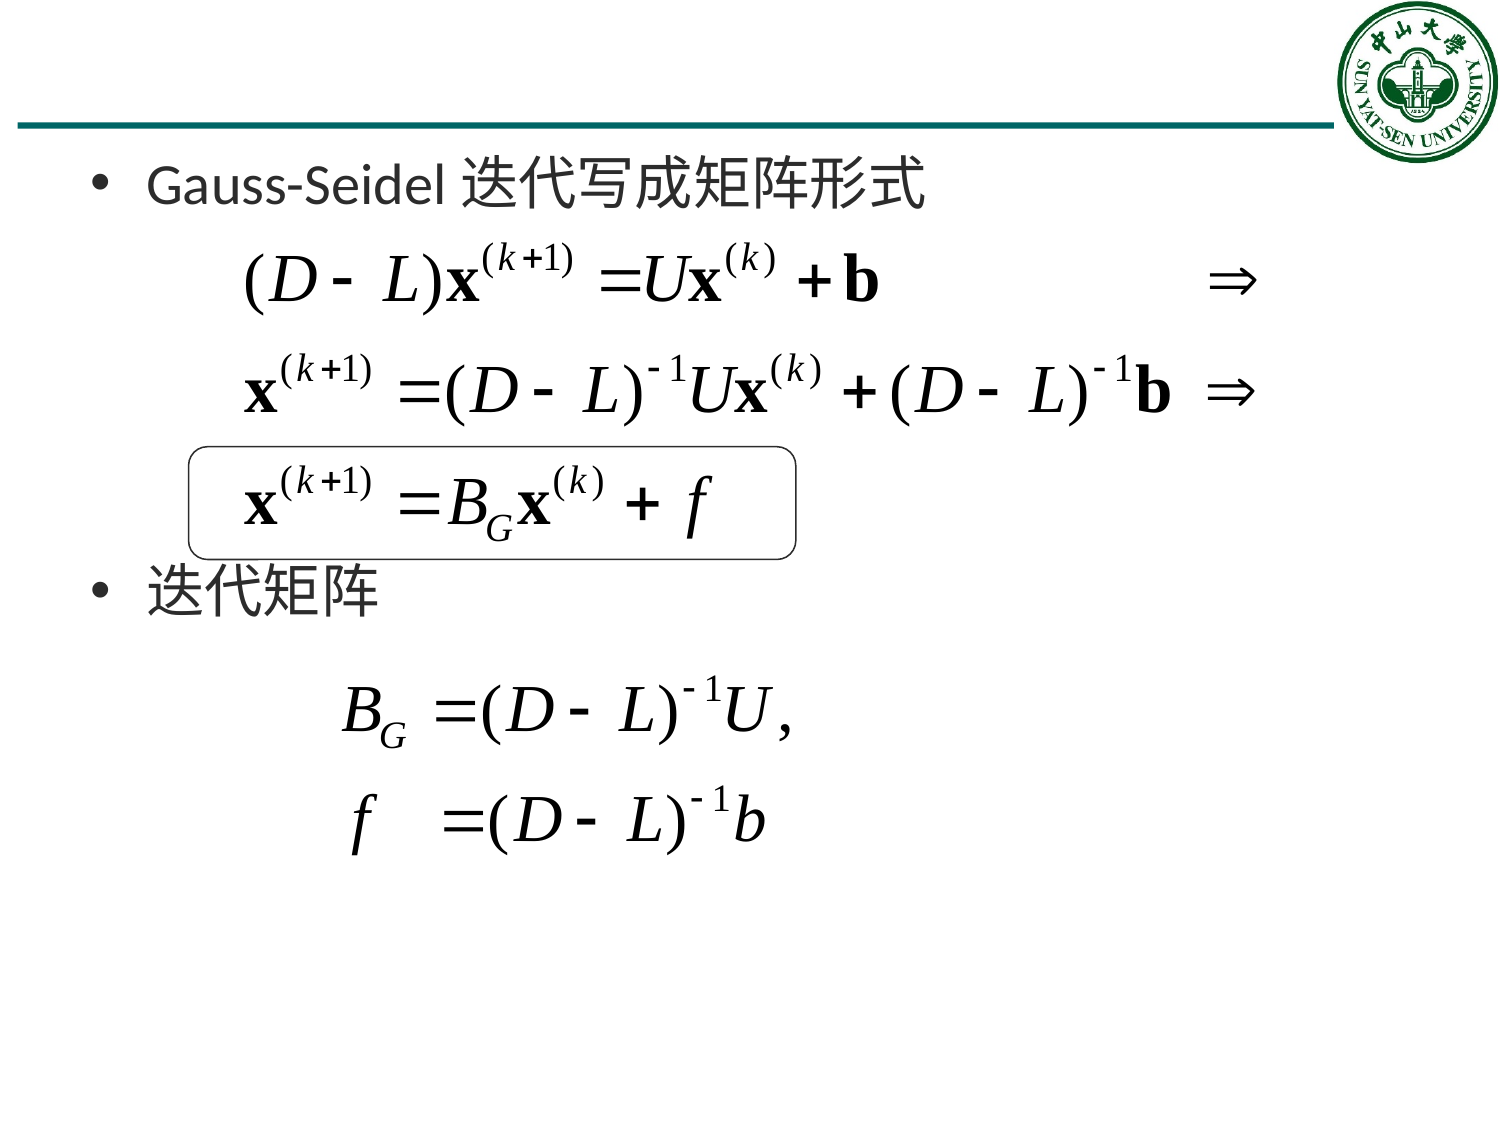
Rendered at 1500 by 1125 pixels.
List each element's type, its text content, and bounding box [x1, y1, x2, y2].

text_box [234, 223, 1283, 557]
picture [1334, 0, 1500, 166]
text_box [188, 446, 230, 560]
list Gauss-Seidel迭代写成矩阵形式 迭代矩阵 [75, 138, 1425, 1101]
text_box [328, 658, 805, 871]
